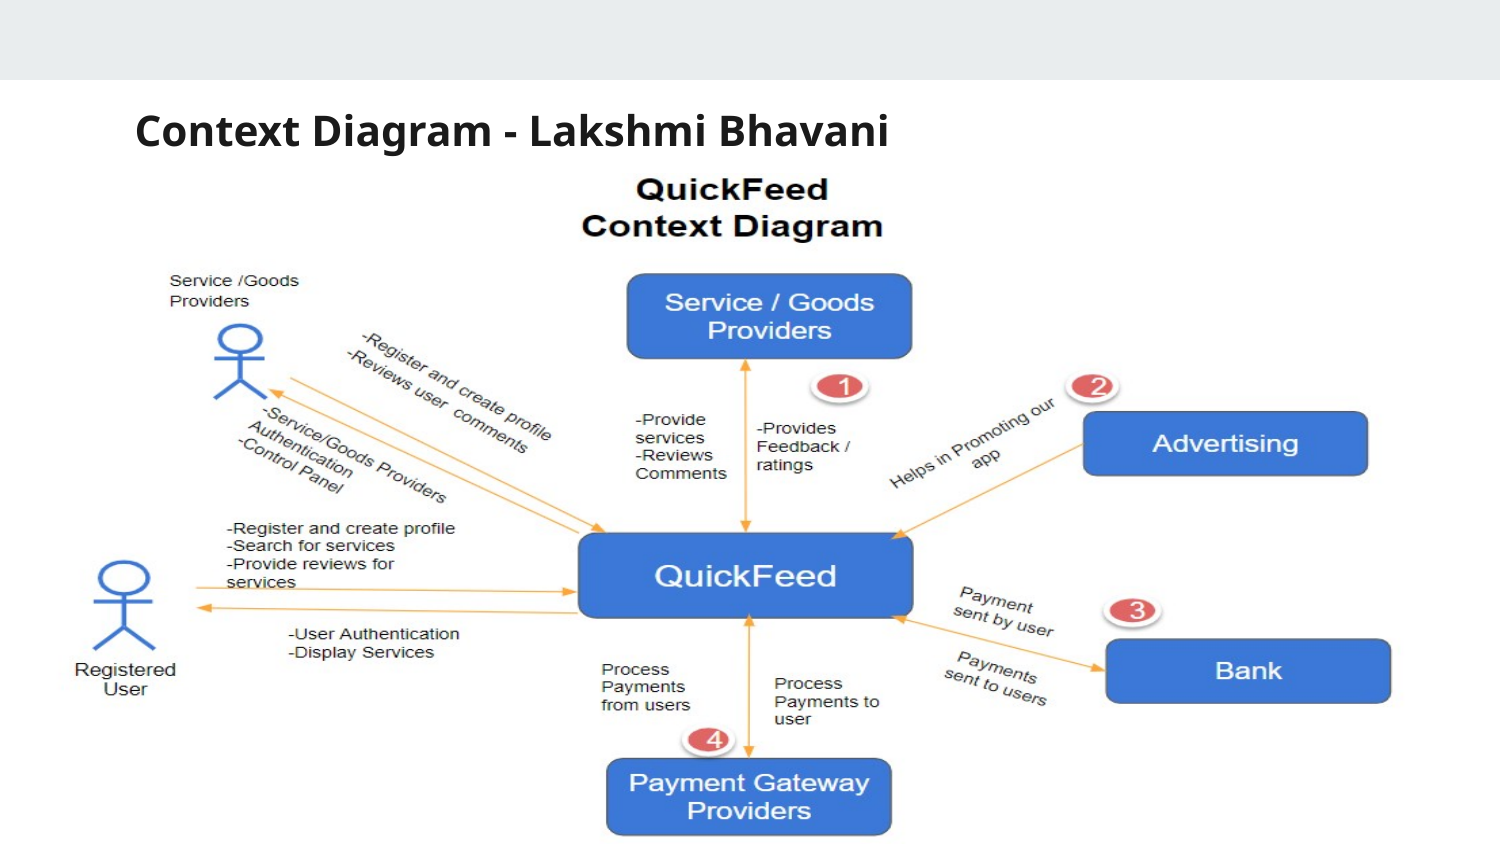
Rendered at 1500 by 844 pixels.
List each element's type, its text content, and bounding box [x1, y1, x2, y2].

picture [37, 173, 1463, 844]
title Context Diagram - Lakshmi Bhavani [119, 85, 1381, 171]
